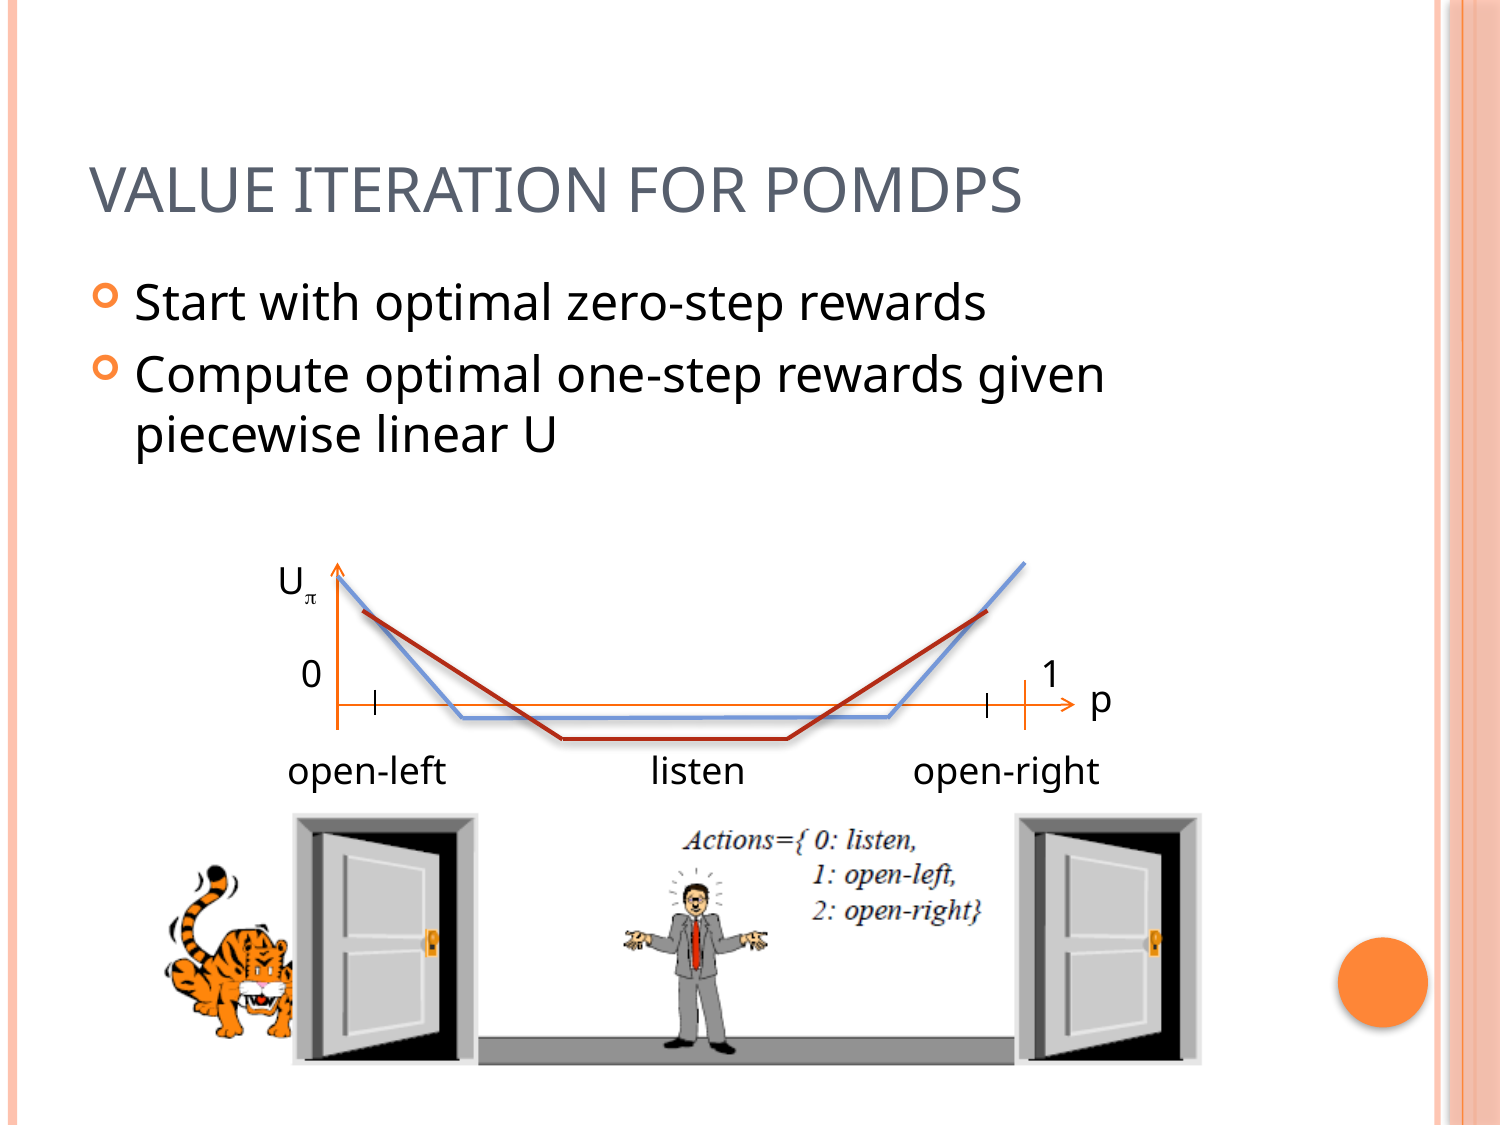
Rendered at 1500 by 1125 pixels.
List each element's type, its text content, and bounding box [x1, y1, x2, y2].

list Start with optimal zero-step rewards Compute optimal one-step rewards given piecewise linear U [75, 262, 1300, 1062]
text_box open-left [272, 739, 462, 800]
text_box Up [262, 549, 338, 616]
text_box 0 [286, 642, 330, 703]
text_box open-right [897, 739, 1115, 800]
text_box 1 [1032, 642, 1078, 703]
picture [151, 804, 1211, 1076]
text_box p [1074, 667, 1128, 727]
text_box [336, 575, 463, 719]
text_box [361, 610, 563, 740]
title Value Iteration for POMDPs [75, 45, 1300, 233]
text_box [786, 609, 988, 740]
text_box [886, 561, 1026, 719]
text_box listen [635, 751, 761, 800]
